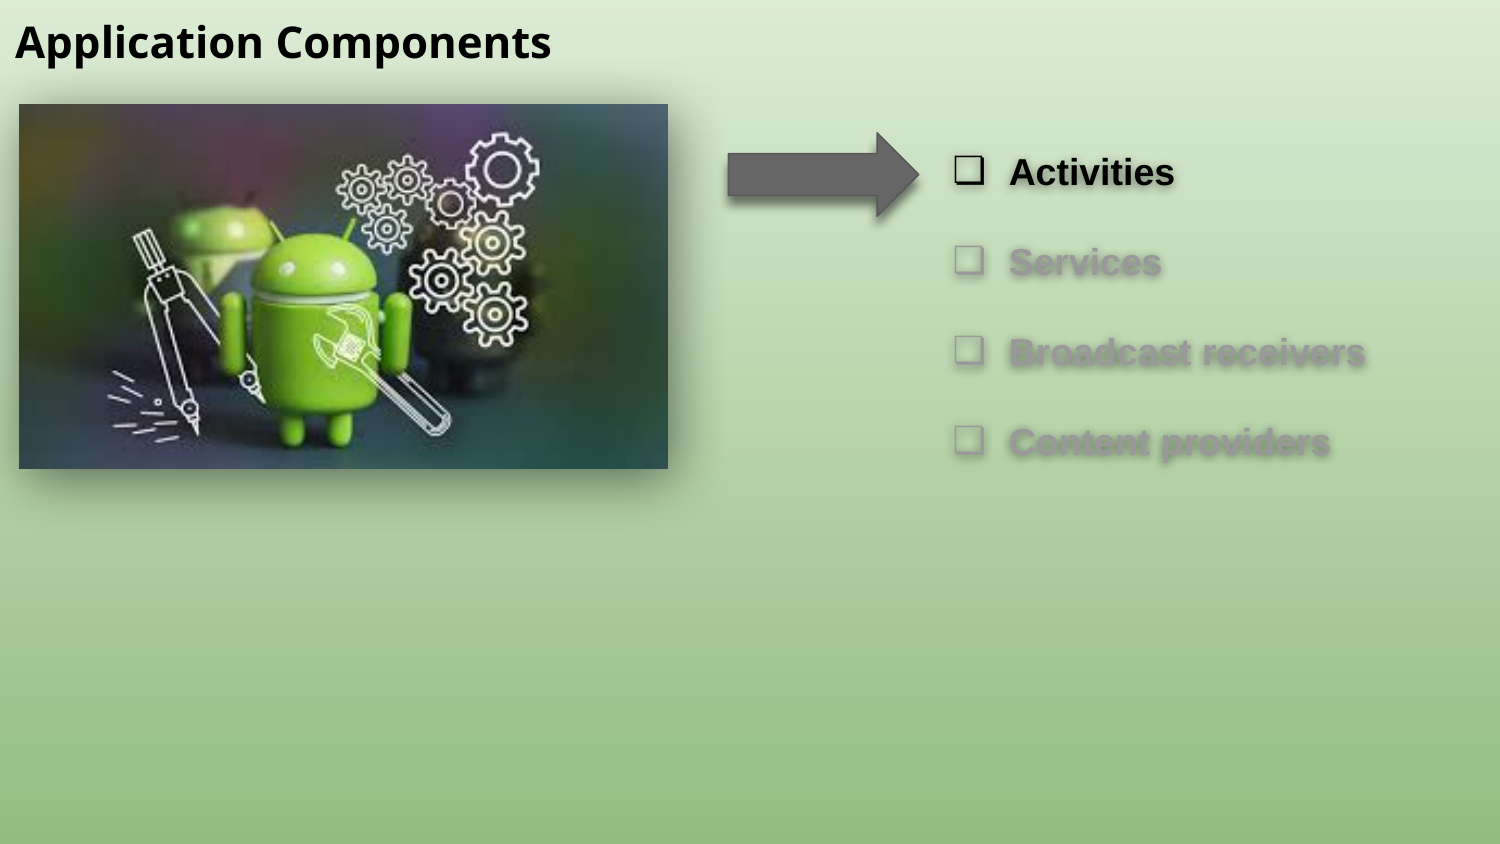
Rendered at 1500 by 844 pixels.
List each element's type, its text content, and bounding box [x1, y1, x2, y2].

picture [19, 104, 668, 469]
text_box [728, 132, 911, 217]
text_box Application Components [0, 0, 853, 83]
text_box Activities Services Broadcast receivers Content providers [918, 132, 1461, 548]
